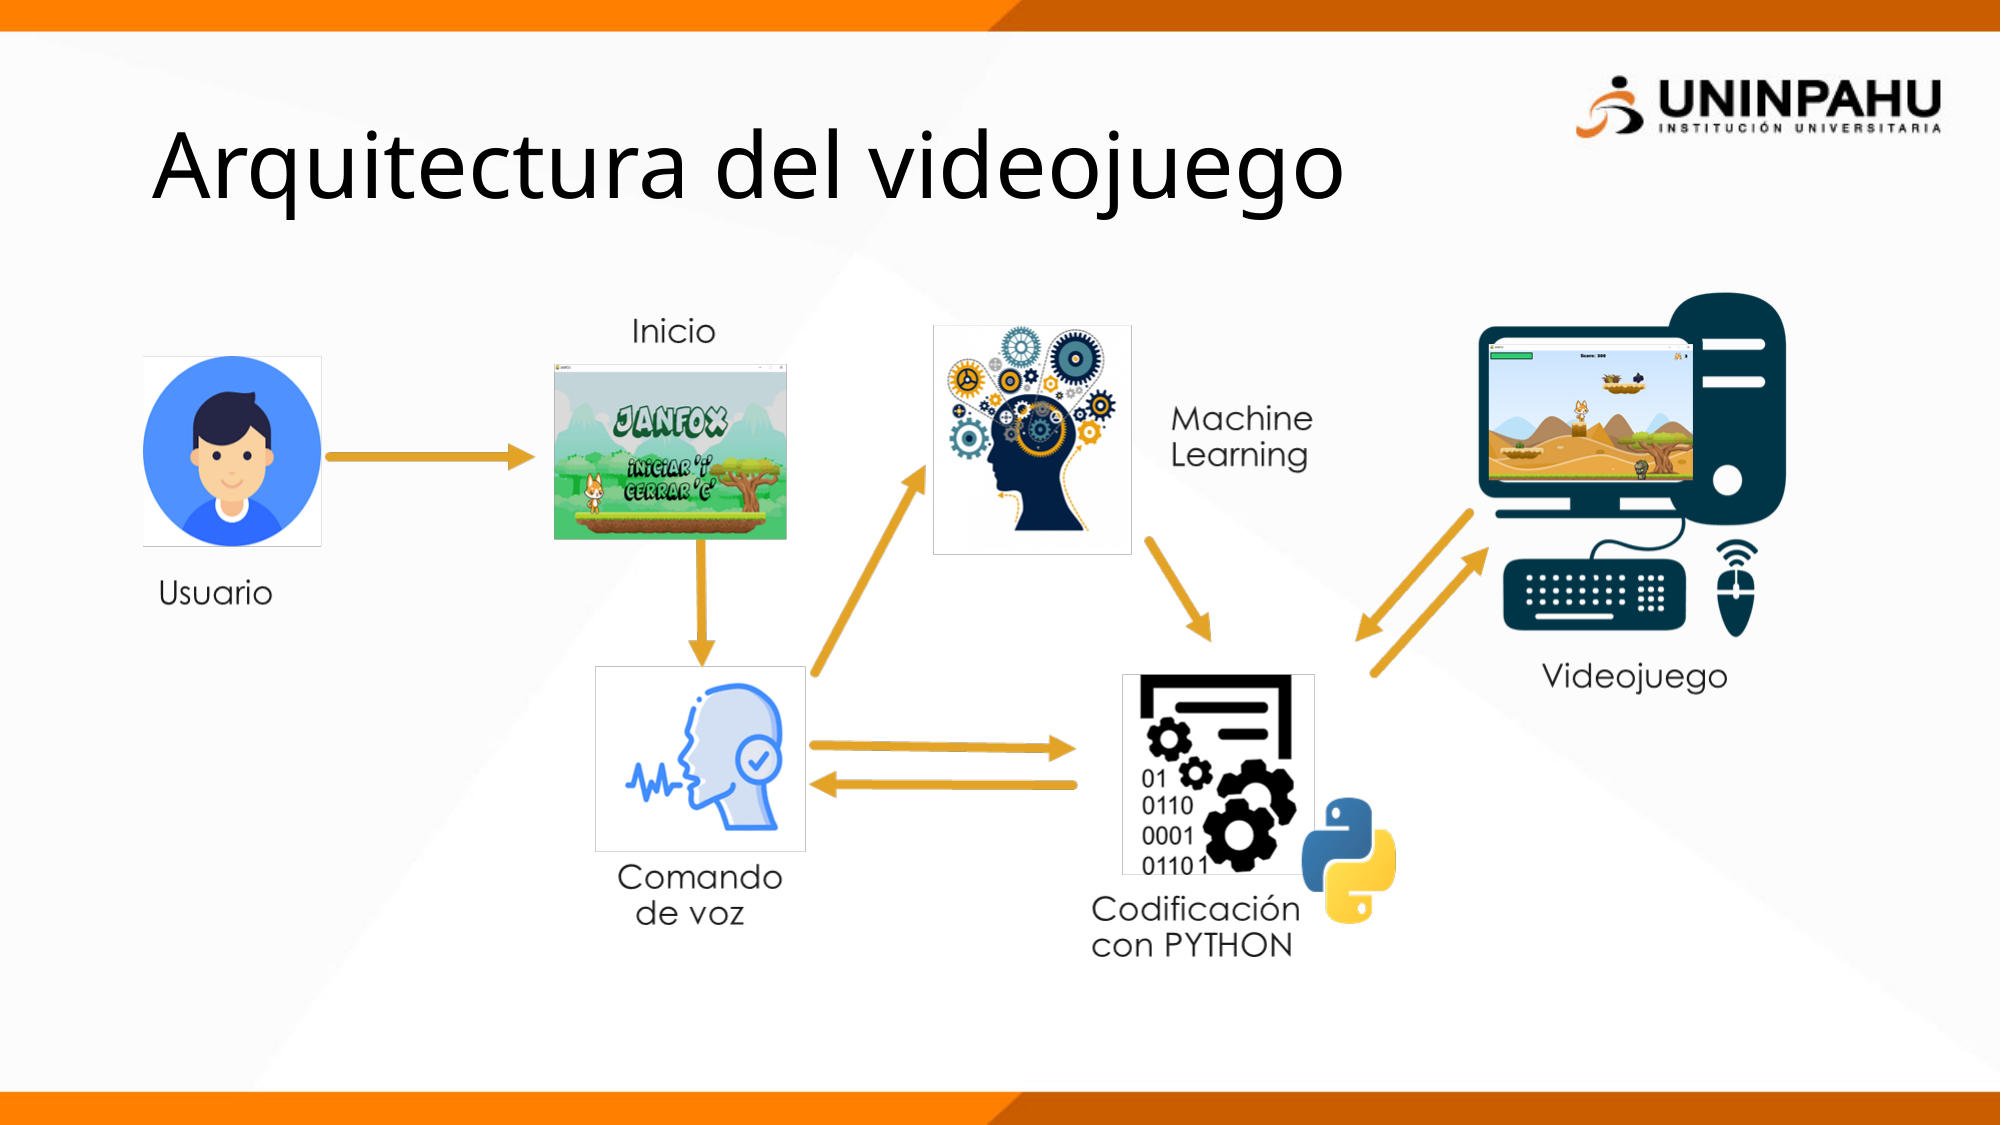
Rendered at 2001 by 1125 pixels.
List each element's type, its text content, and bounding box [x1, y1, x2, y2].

title Arquitectura del videojuego [137, 59, 1863, 278]
picture [0, 0, 2000, 1125]
